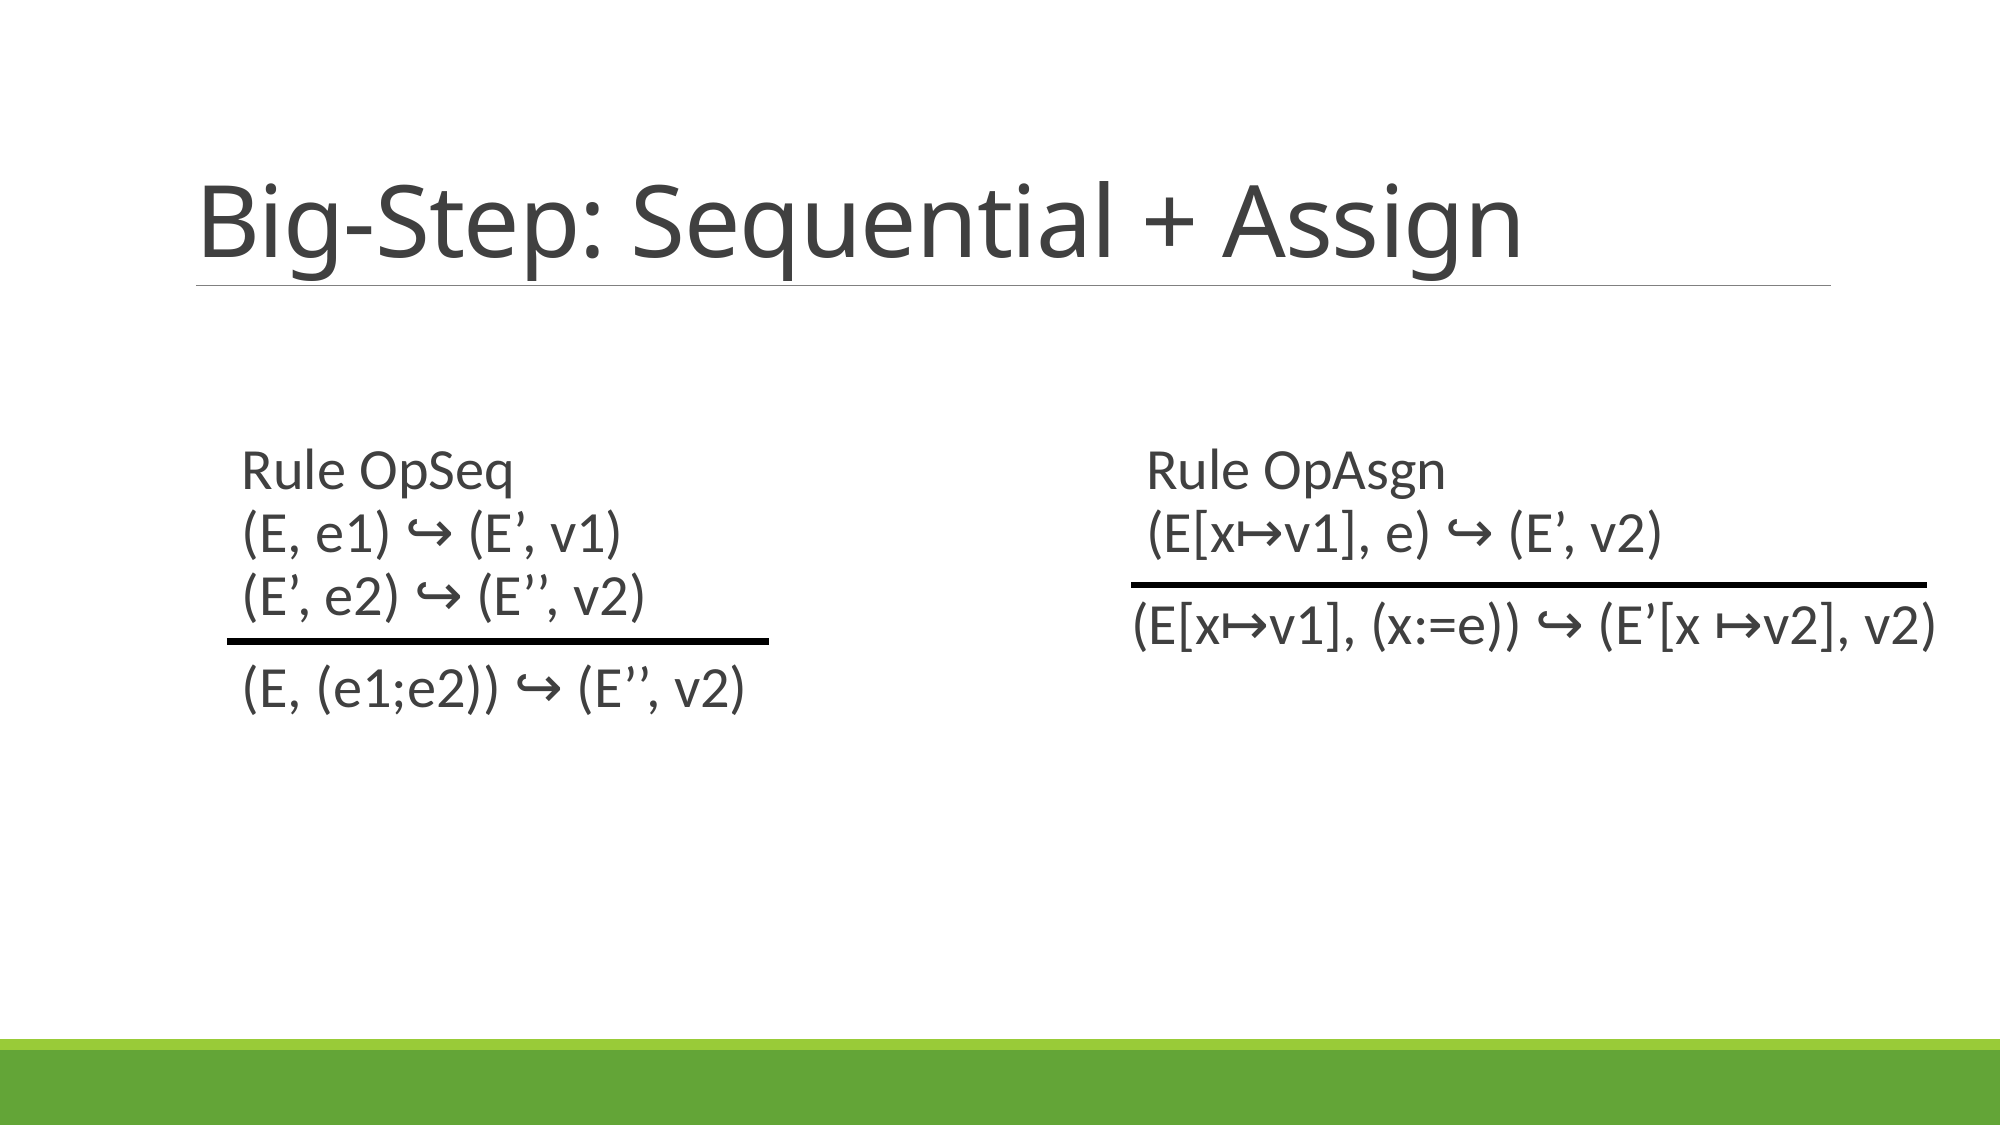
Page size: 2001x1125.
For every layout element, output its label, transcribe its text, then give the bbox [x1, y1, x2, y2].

title Big-Step: Sequential + Assign [180, 47, 1830, 285]
text_box Rule OpAsgn (E[x↦v1], e) ↪ (E’, v2) (E[x↦v1], (x:=e)) ↪ (E’[x ↦v2], v2) [1131, 432, 1975, 749]
text_box Rule OpSeq (E, e1) ↪ (E’, v1) (E’, e2) ↪ (E’’, v2) (E, (e1;e2)) ↪ (E’’, v2) [226, 432, 858, 749]
